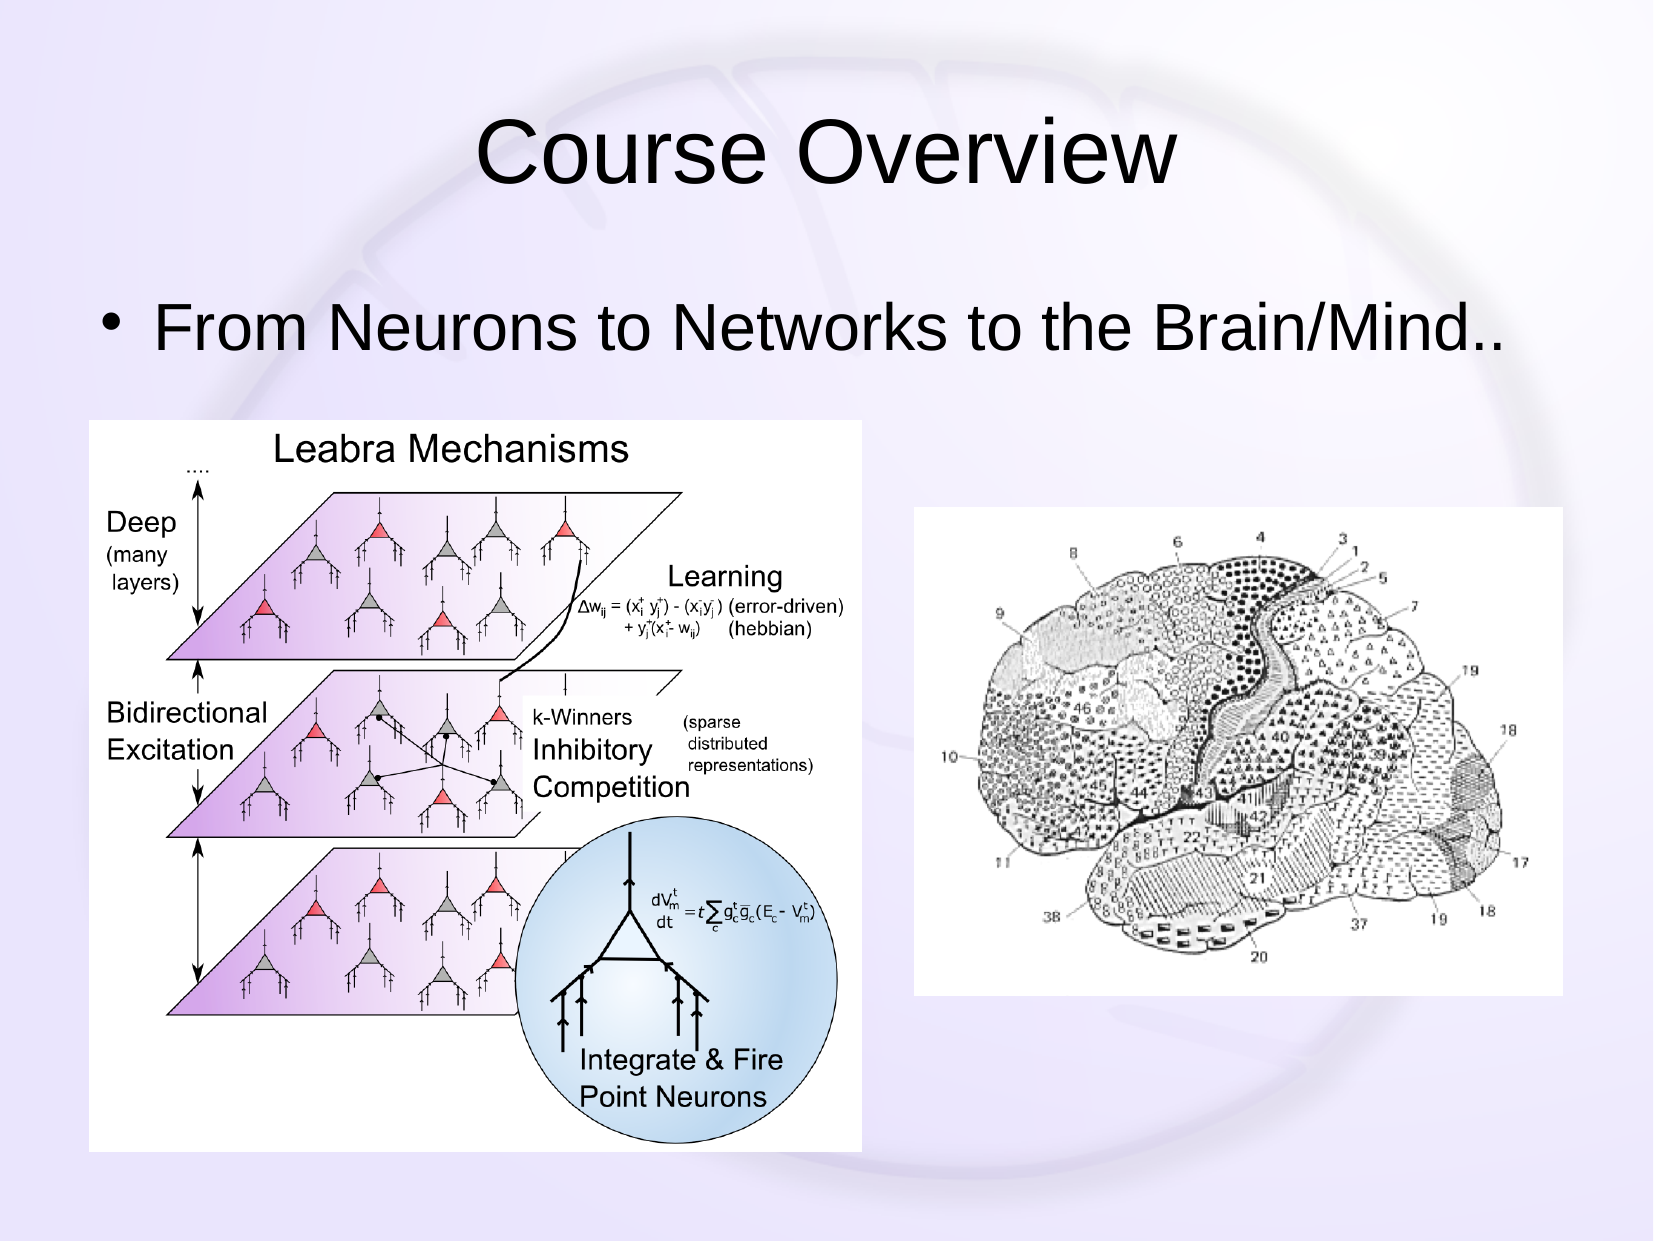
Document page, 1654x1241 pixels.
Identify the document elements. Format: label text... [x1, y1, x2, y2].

picture [0, 0, 1654, 1241]
title Course Overview [82, 49, 1571, 257]
list From Neurons to Networks to the Brain/Mind.. [82, 290, 1571, 396]
